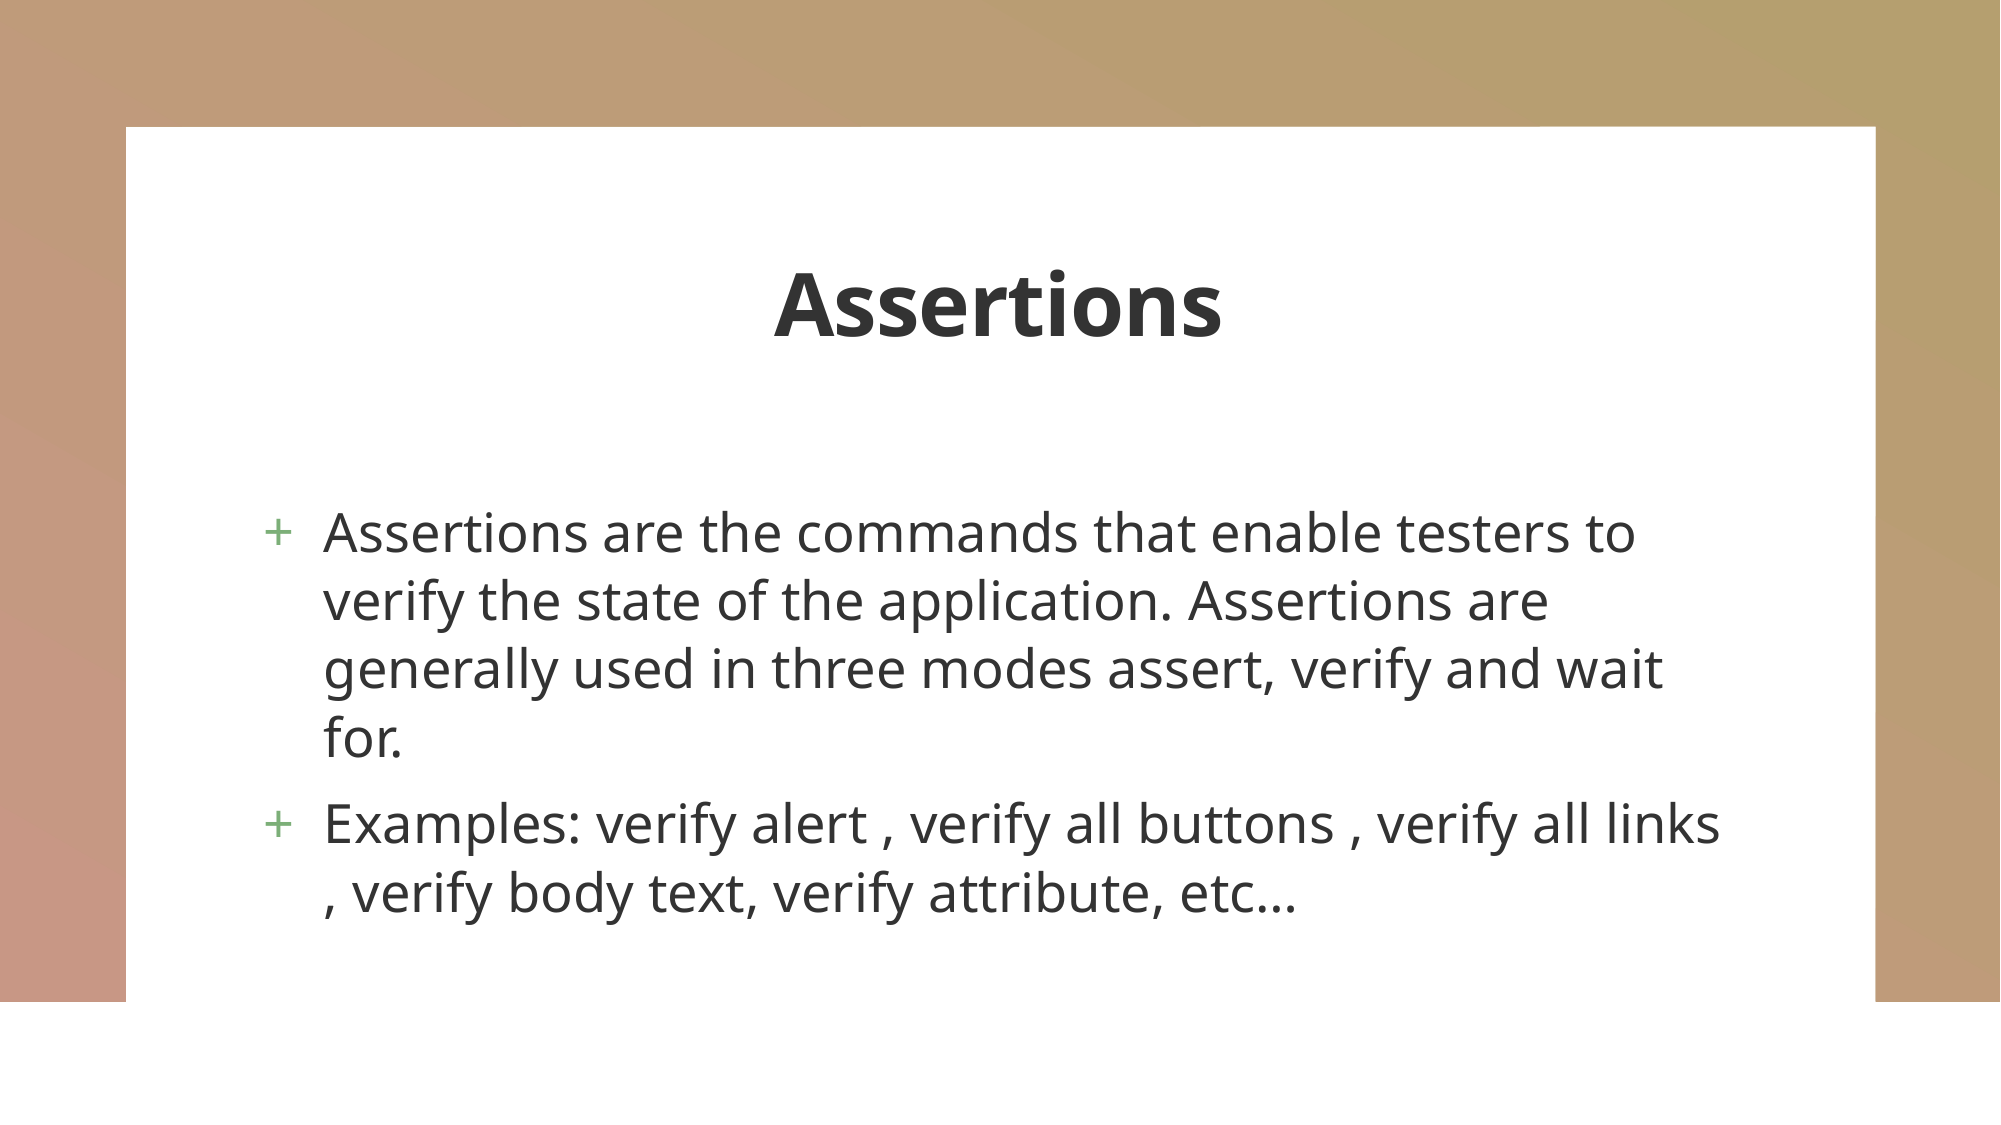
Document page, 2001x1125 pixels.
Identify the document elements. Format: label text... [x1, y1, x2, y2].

title Assertions [248, 248, 1749, 470]
list Assertions are the commands that enable testers to verify the state of the application. Assertions are generally used in three modes assert, verify and wait for. Examples: verify alert , verify all buttons , verify all links , verify body text, verify attribute, etc… [248, 487, 1749, 1001]
